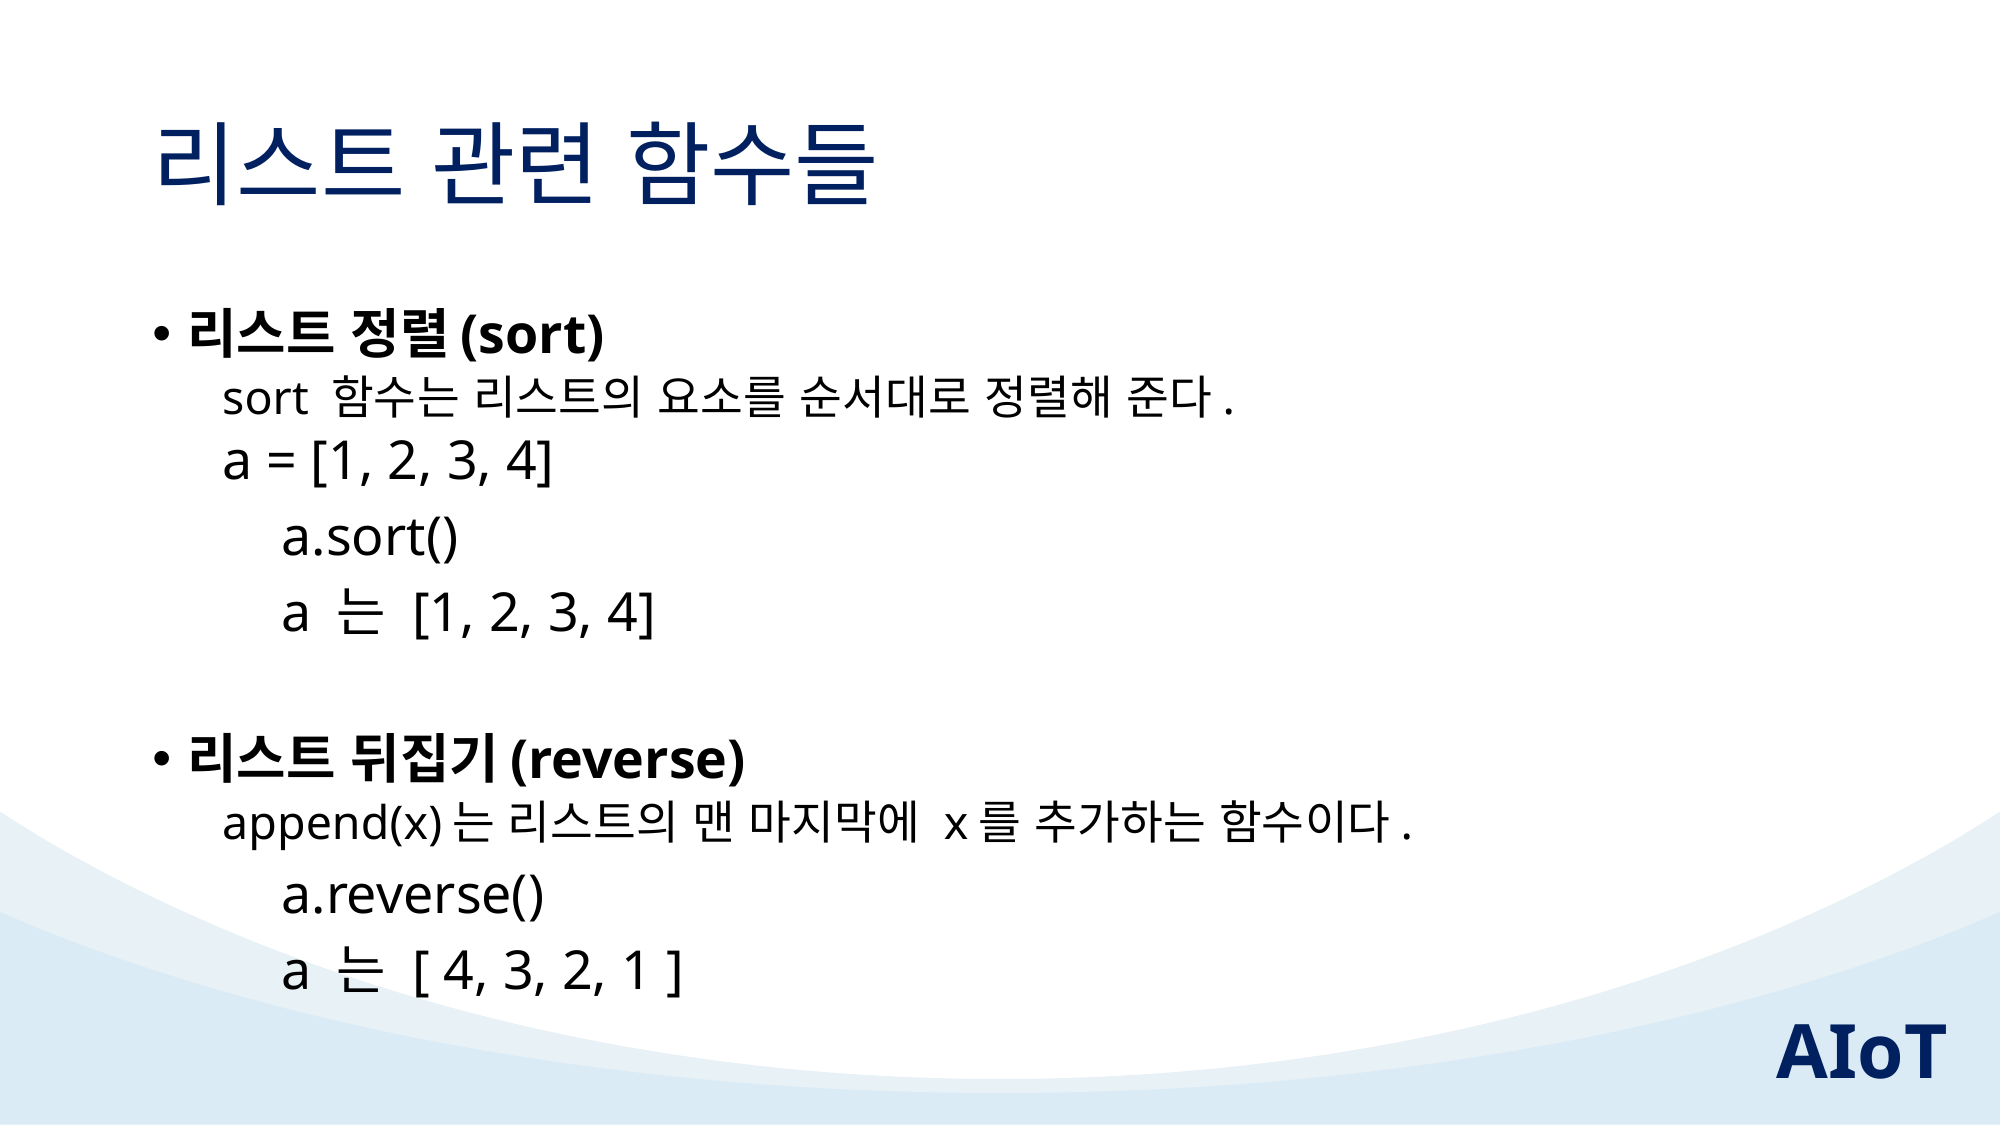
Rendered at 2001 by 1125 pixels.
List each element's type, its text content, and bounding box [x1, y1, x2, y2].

list 리스트 정렬(sort) sort 함수는 리스트의 요소를 순서대로 정렬해 준다. a = [1, 2, 3, 4] a.sort() a 는 [1, 2, 3, 4] 리스트 뒤집기(reverse) append(x)는 리스트의 맨 마지막에 x를 추가하는 함수이다. a.reverse() a 는 [ 4, 3, 2, 1 ] [137, 299, 1863, 1066]
title 리스트 관련 함수들 [137, 59, 1863, 278]
